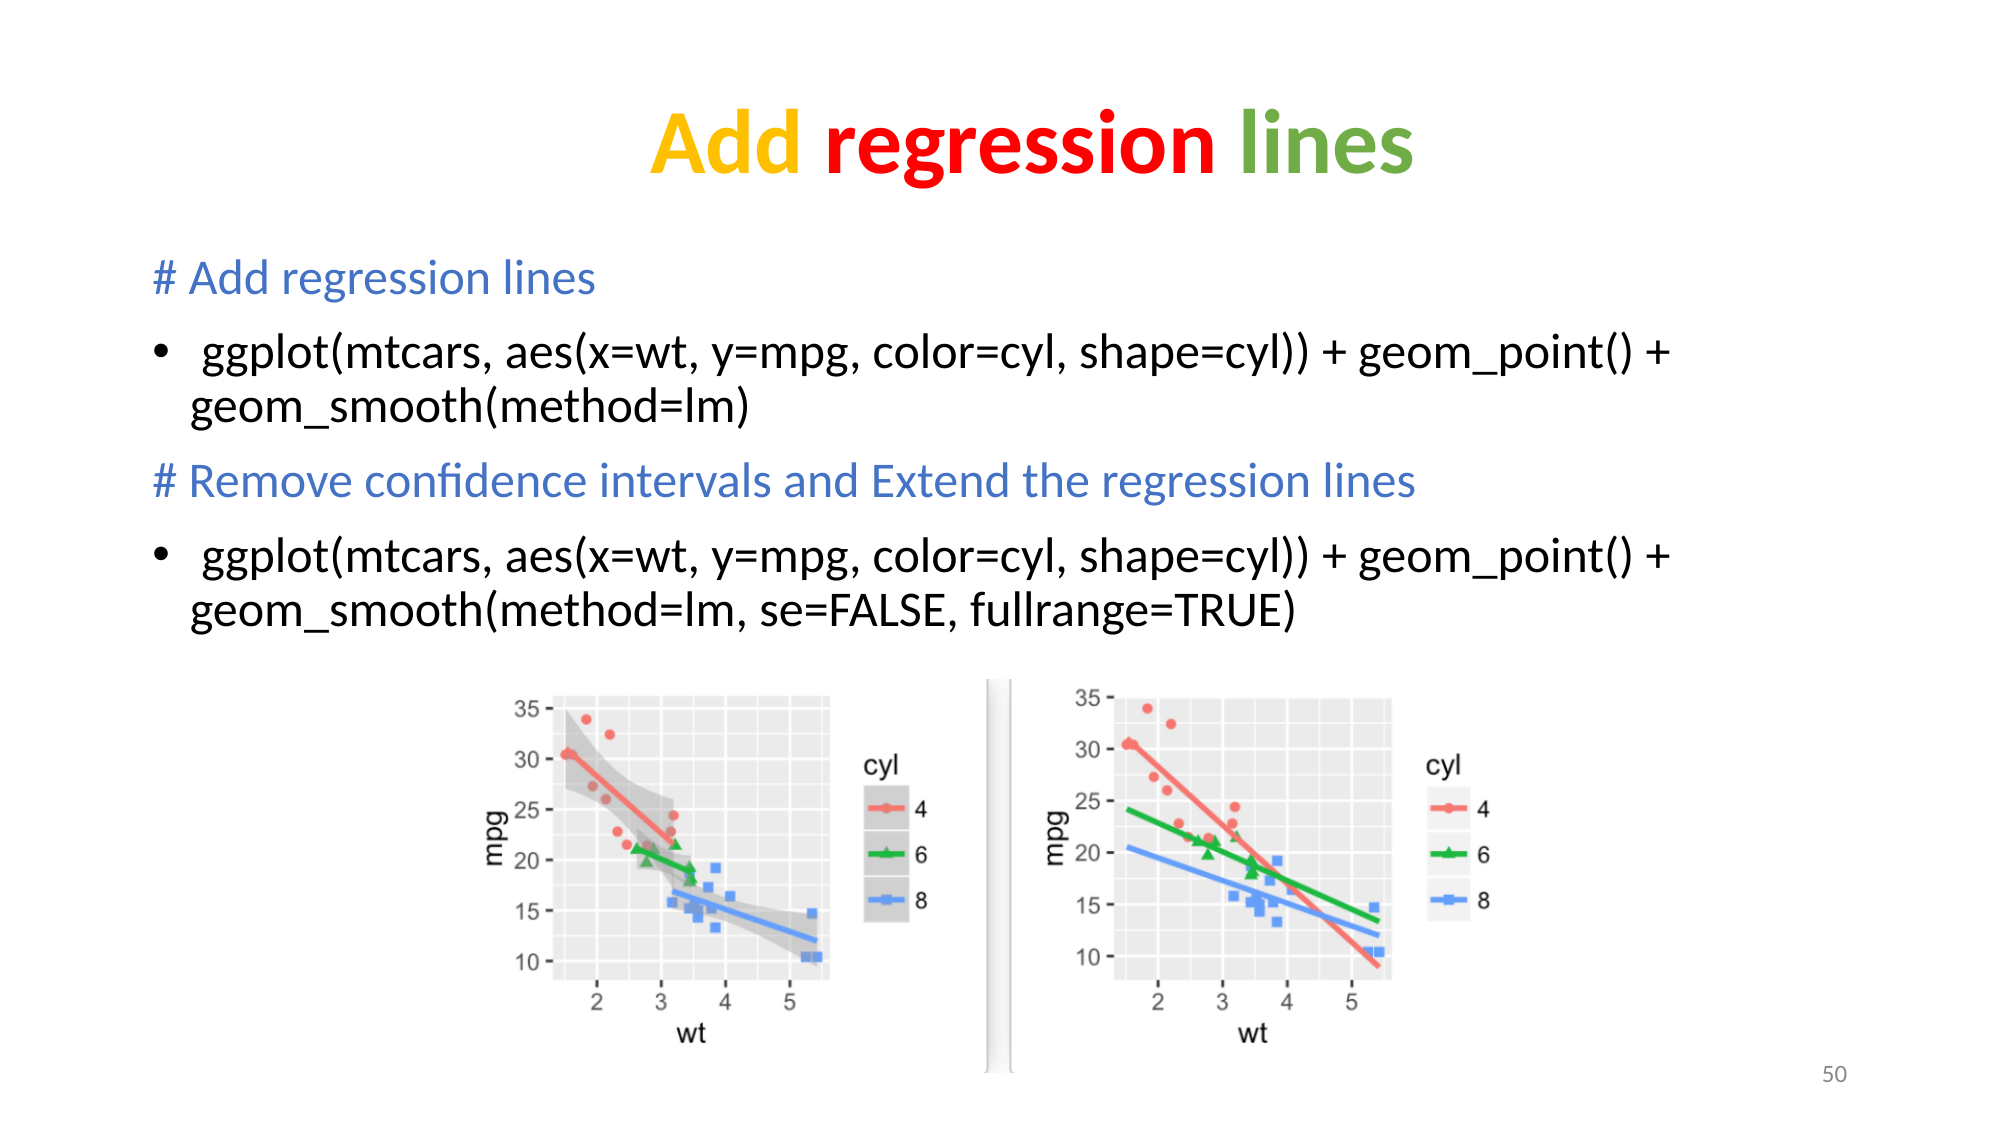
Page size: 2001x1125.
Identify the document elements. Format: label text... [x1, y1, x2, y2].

title Add regression lines [572, 59, 1492, 229]
picture [454, 678, 1545, 1074]
slide_number 50 [1412, 1042, 1863, 1103]
list # Add regression lines ggplot(mtcars, aes(x=wt, y=mpg, color=cyl, shape=cyl)) + geom_point() + geom_smooth(method=lm) # Remove confidence intervals and Extend the regression lines ggplot(mtcars, aes(x=wt, y=mpg, color=cyl, shape=cyl)) + geom_point() + geom_smooth(method=lm, se=FALSE, fullrange=TRUE) [137, 243, 1863, 958]
